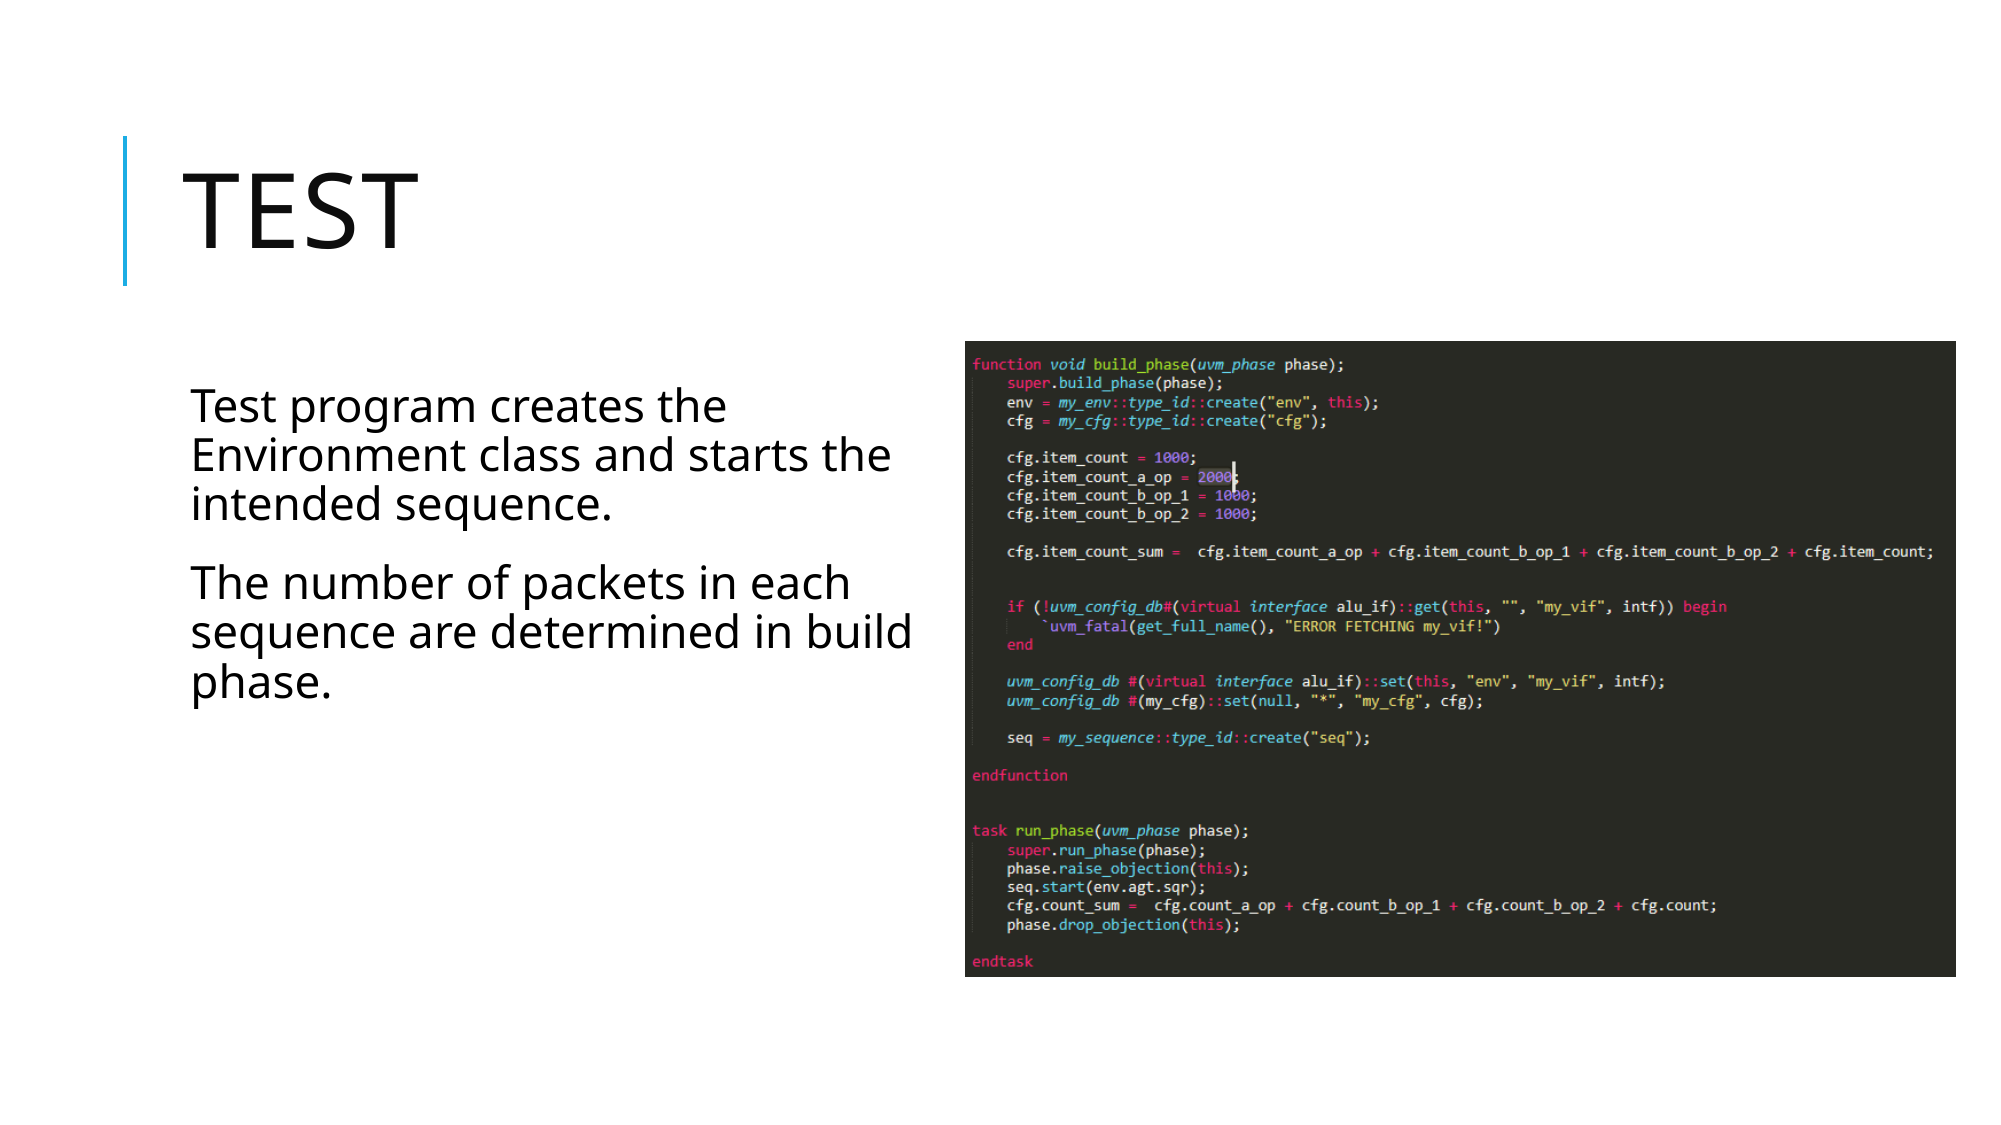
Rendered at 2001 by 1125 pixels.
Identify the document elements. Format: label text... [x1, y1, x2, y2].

list Test program creates the Environment class and starts the intended sequence. The number of packets in each sequence are determined in build phase. [168, 375, 948, 1035]
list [964, 341, 1956, 978]
title Test [168, 96, 1763, 342]
